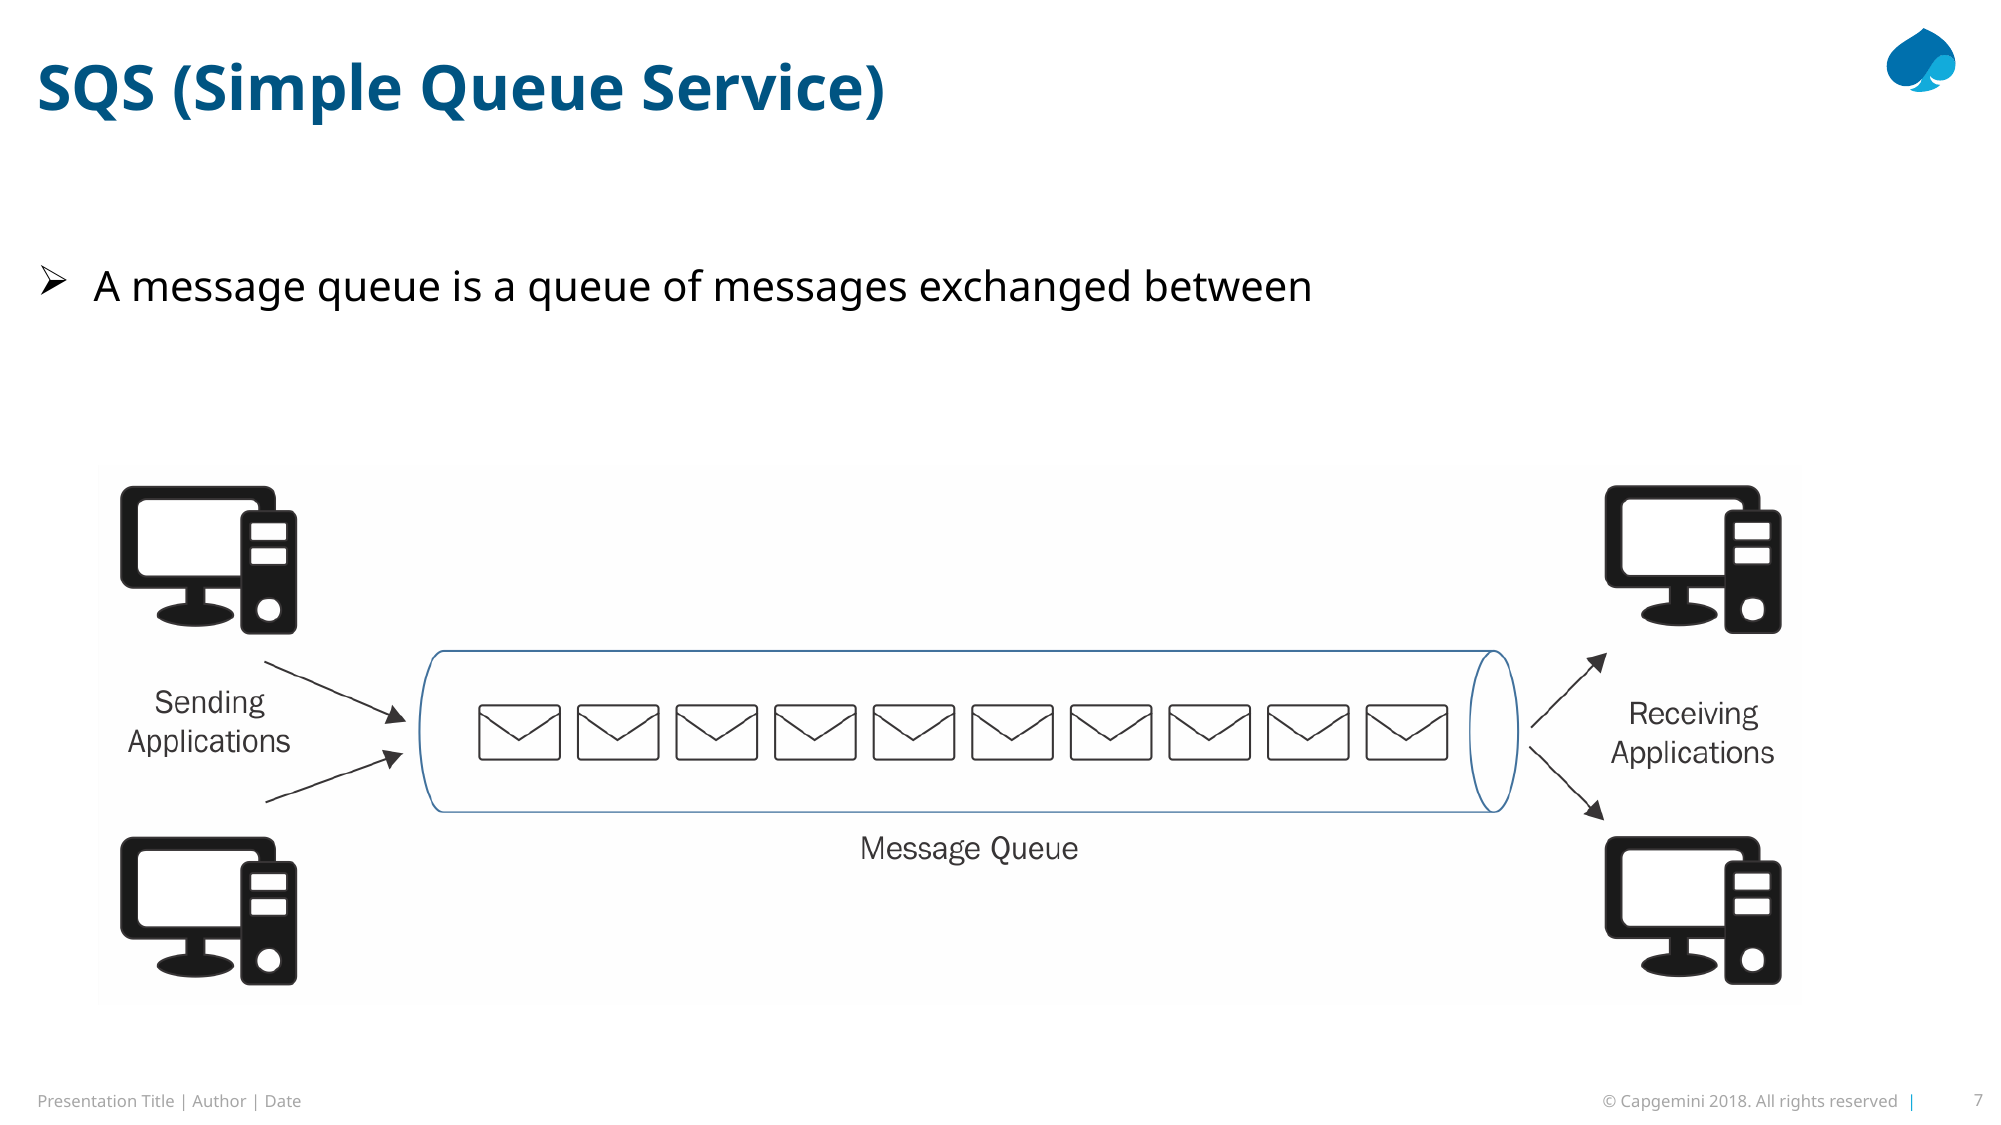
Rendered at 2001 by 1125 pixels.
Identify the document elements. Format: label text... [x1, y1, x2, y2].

title SQS (Simple Queue Service) [37, 0, 1863, 182]
list A message queue is a queue of messages exchanged between [37, 265, 1957, 1031]
picture [98, 464, 1802, 1005]
